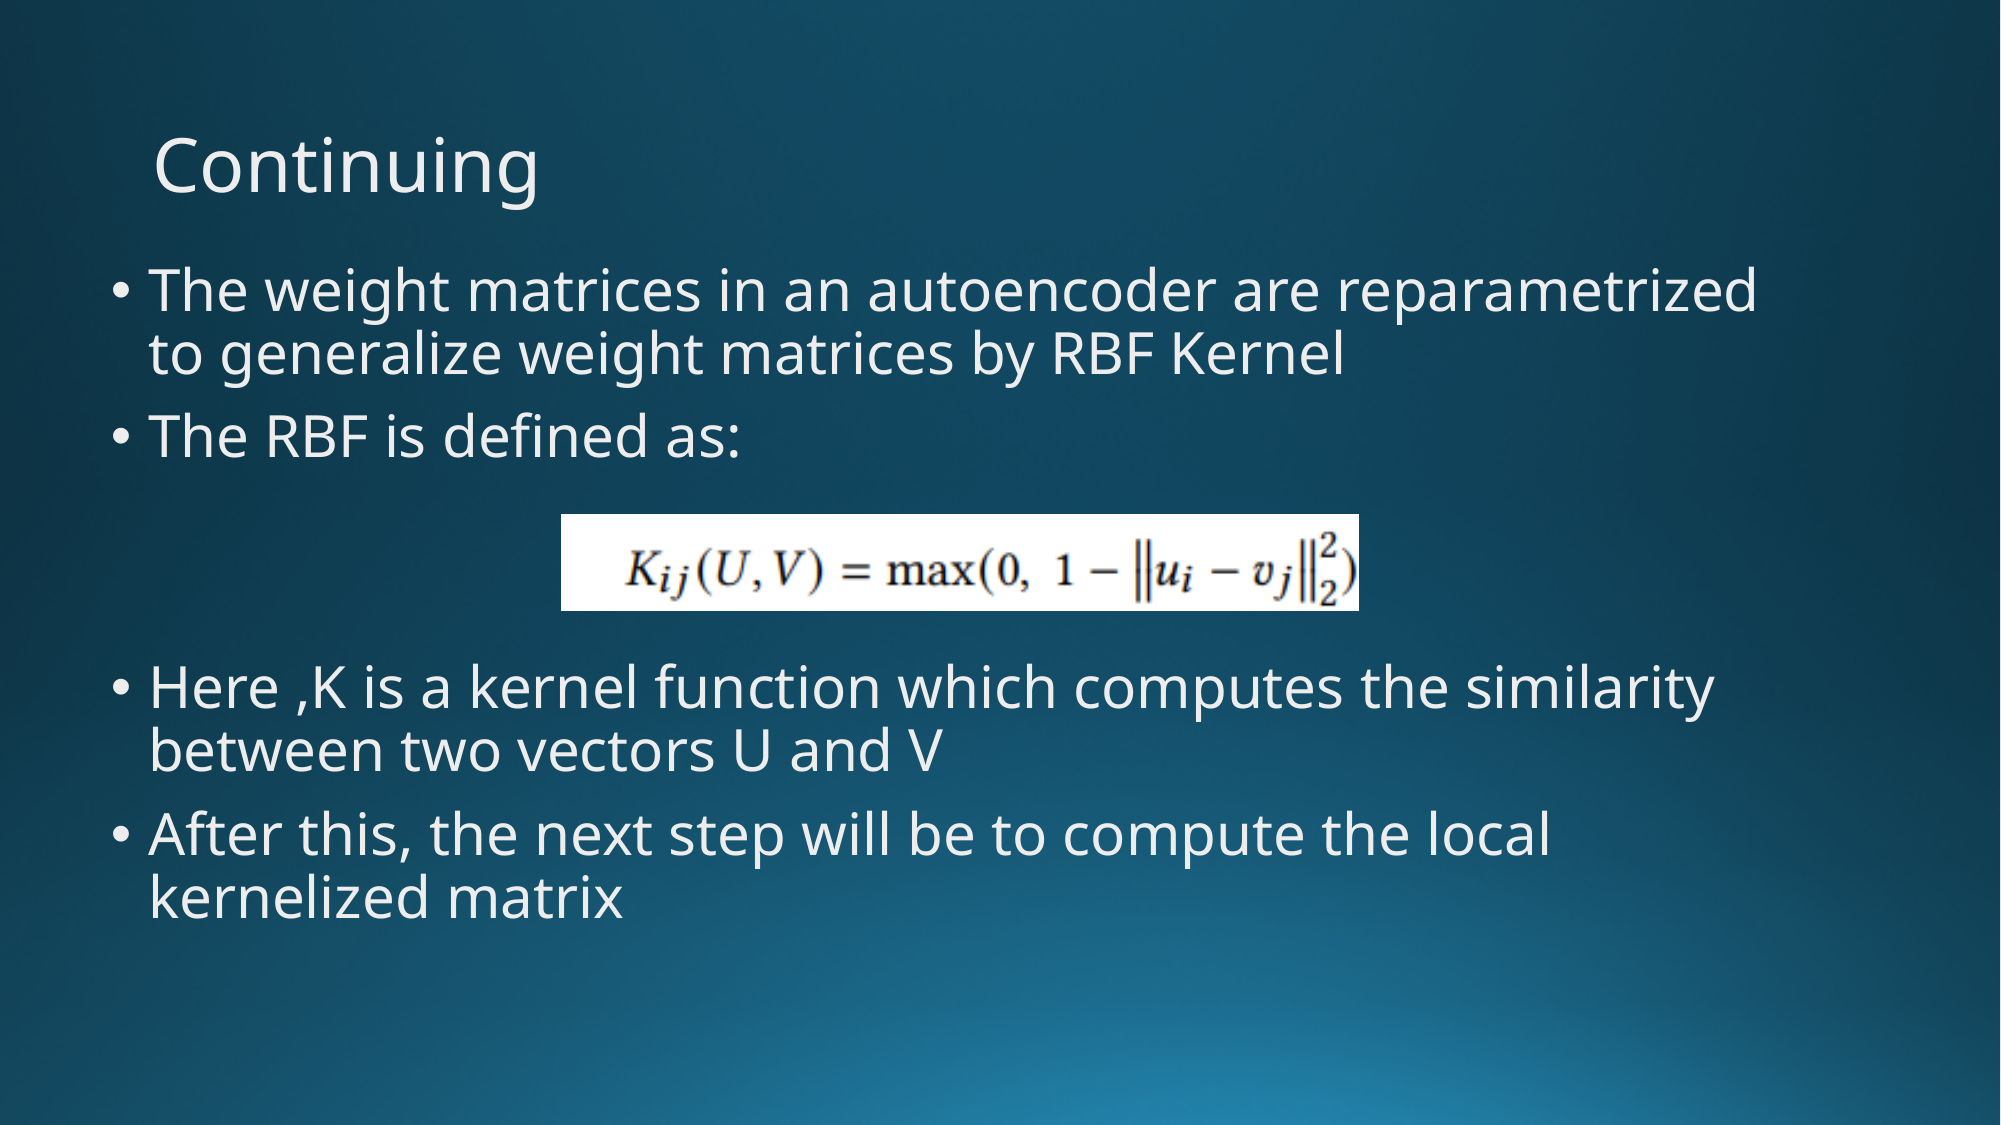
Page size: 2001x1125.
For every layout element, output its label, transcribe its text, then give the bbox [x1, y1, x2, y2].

list The weight matrices in an autoencoder are reparametrized to generalize weight matrices by RBF Kernel The RBF is defined as: Here ,K is a kernel function which computes the similarity between two vectors U and V After this, the next step will be to compute the local kernelized matrix [95, 253, 1800, 1066]
picture [0, 0, 2001, 1125]
title Continuing [137, 59, 1863, 278]
